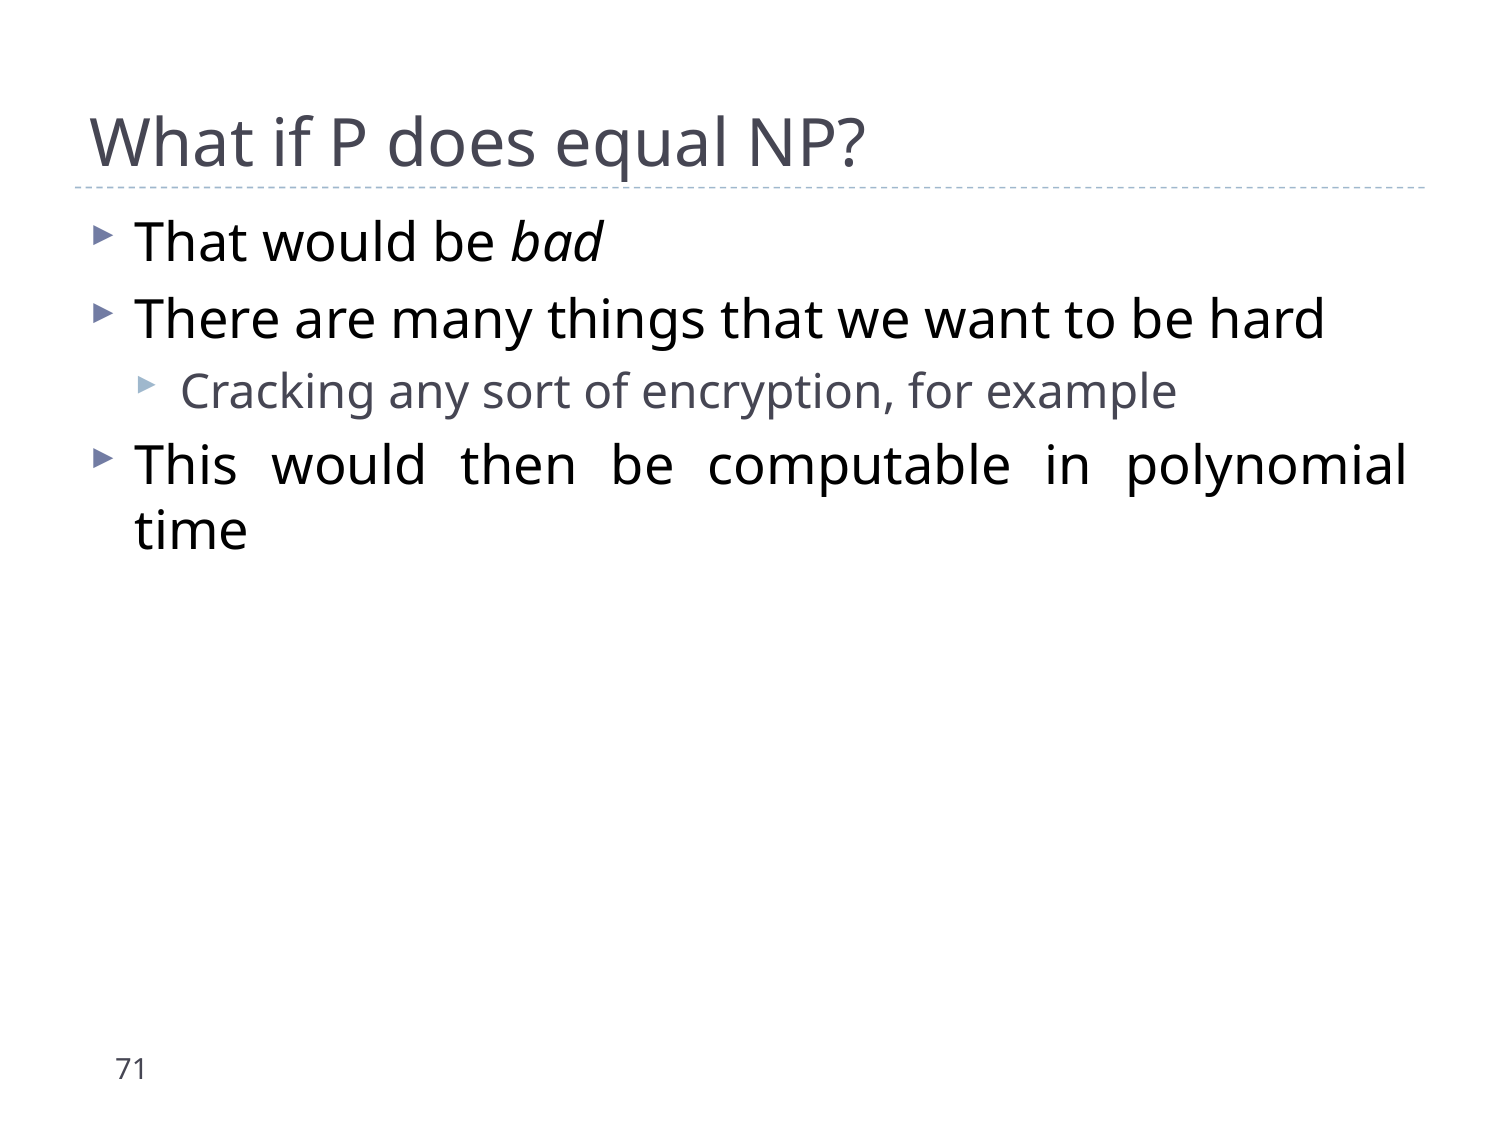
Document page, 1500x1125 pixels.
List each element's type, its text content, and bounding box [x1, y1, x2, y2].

slide_number 71 [100, 1042, 426, 1103]
title What if P does equal NP? [75, 24, 1425, 188]
list That would be bad There are many things that we want to be hard Cracking any sort of encryption, for example This would then be computable in polynomial time [75, 200, 1425, 1010]
